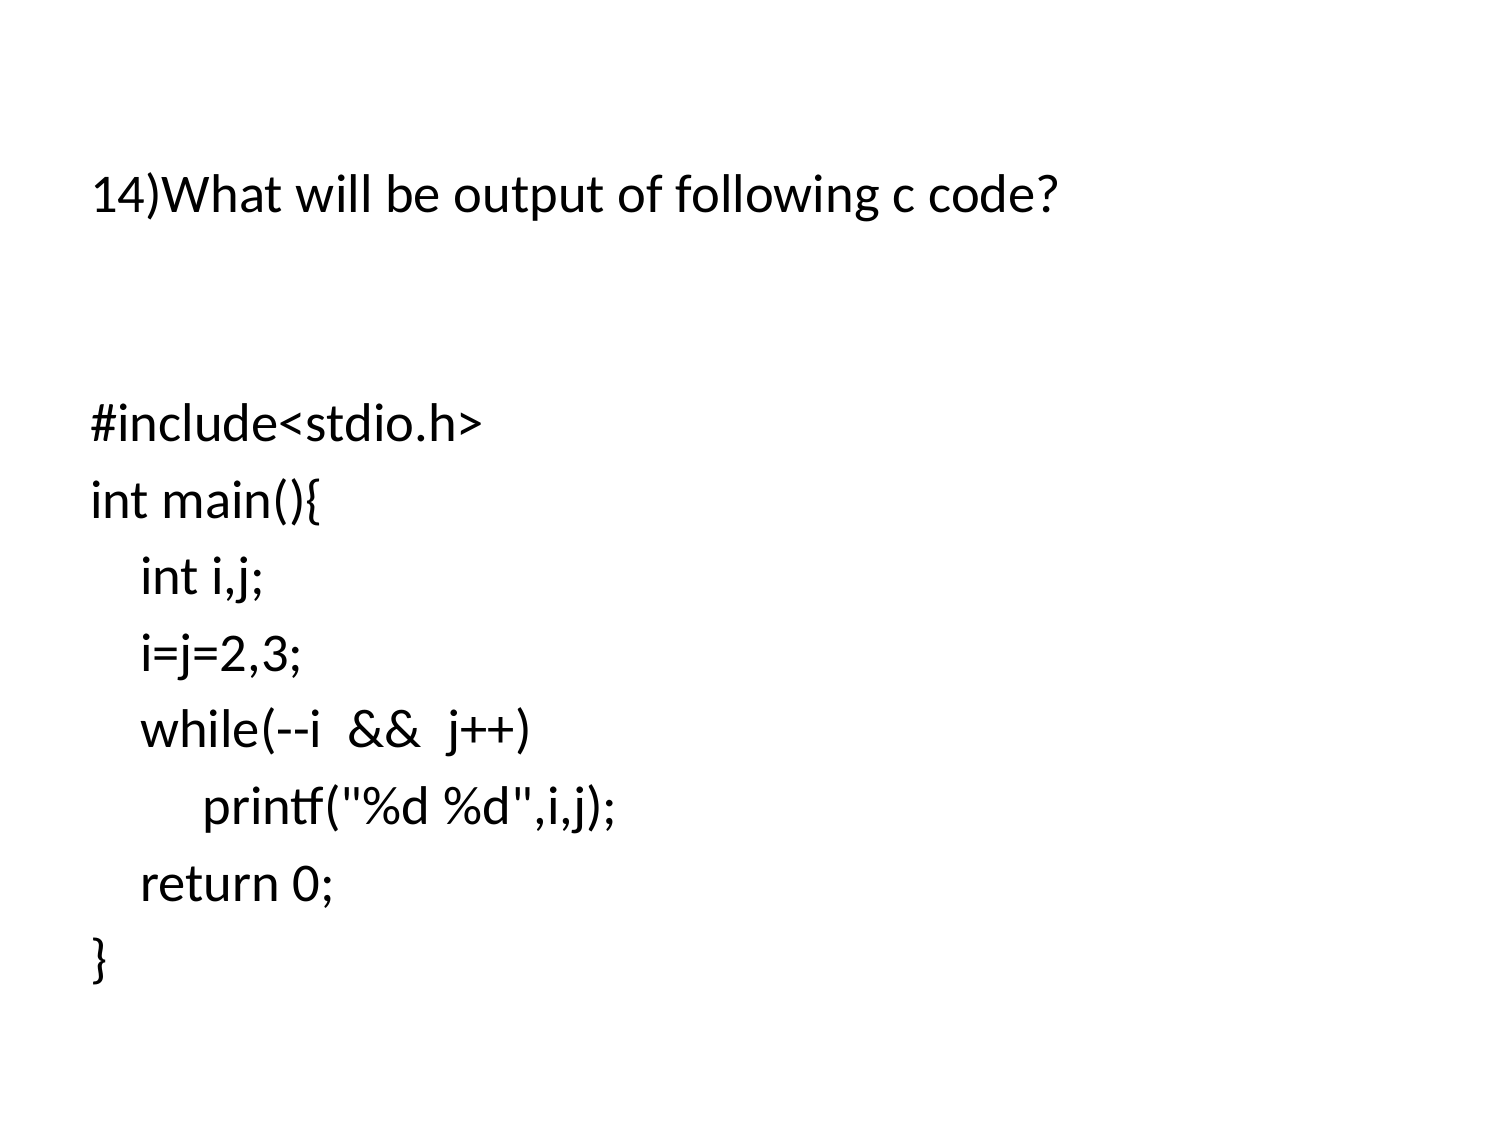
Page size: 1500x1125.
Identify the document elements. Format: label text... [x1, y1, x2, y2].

list 14)What will be output of following c code? #include<stdio.h> int main(){ int i,j; i=j=2,3; while(--i && j++) printf("%d %d",i,j); return 0; } [75, 149, 1425, 1005]
